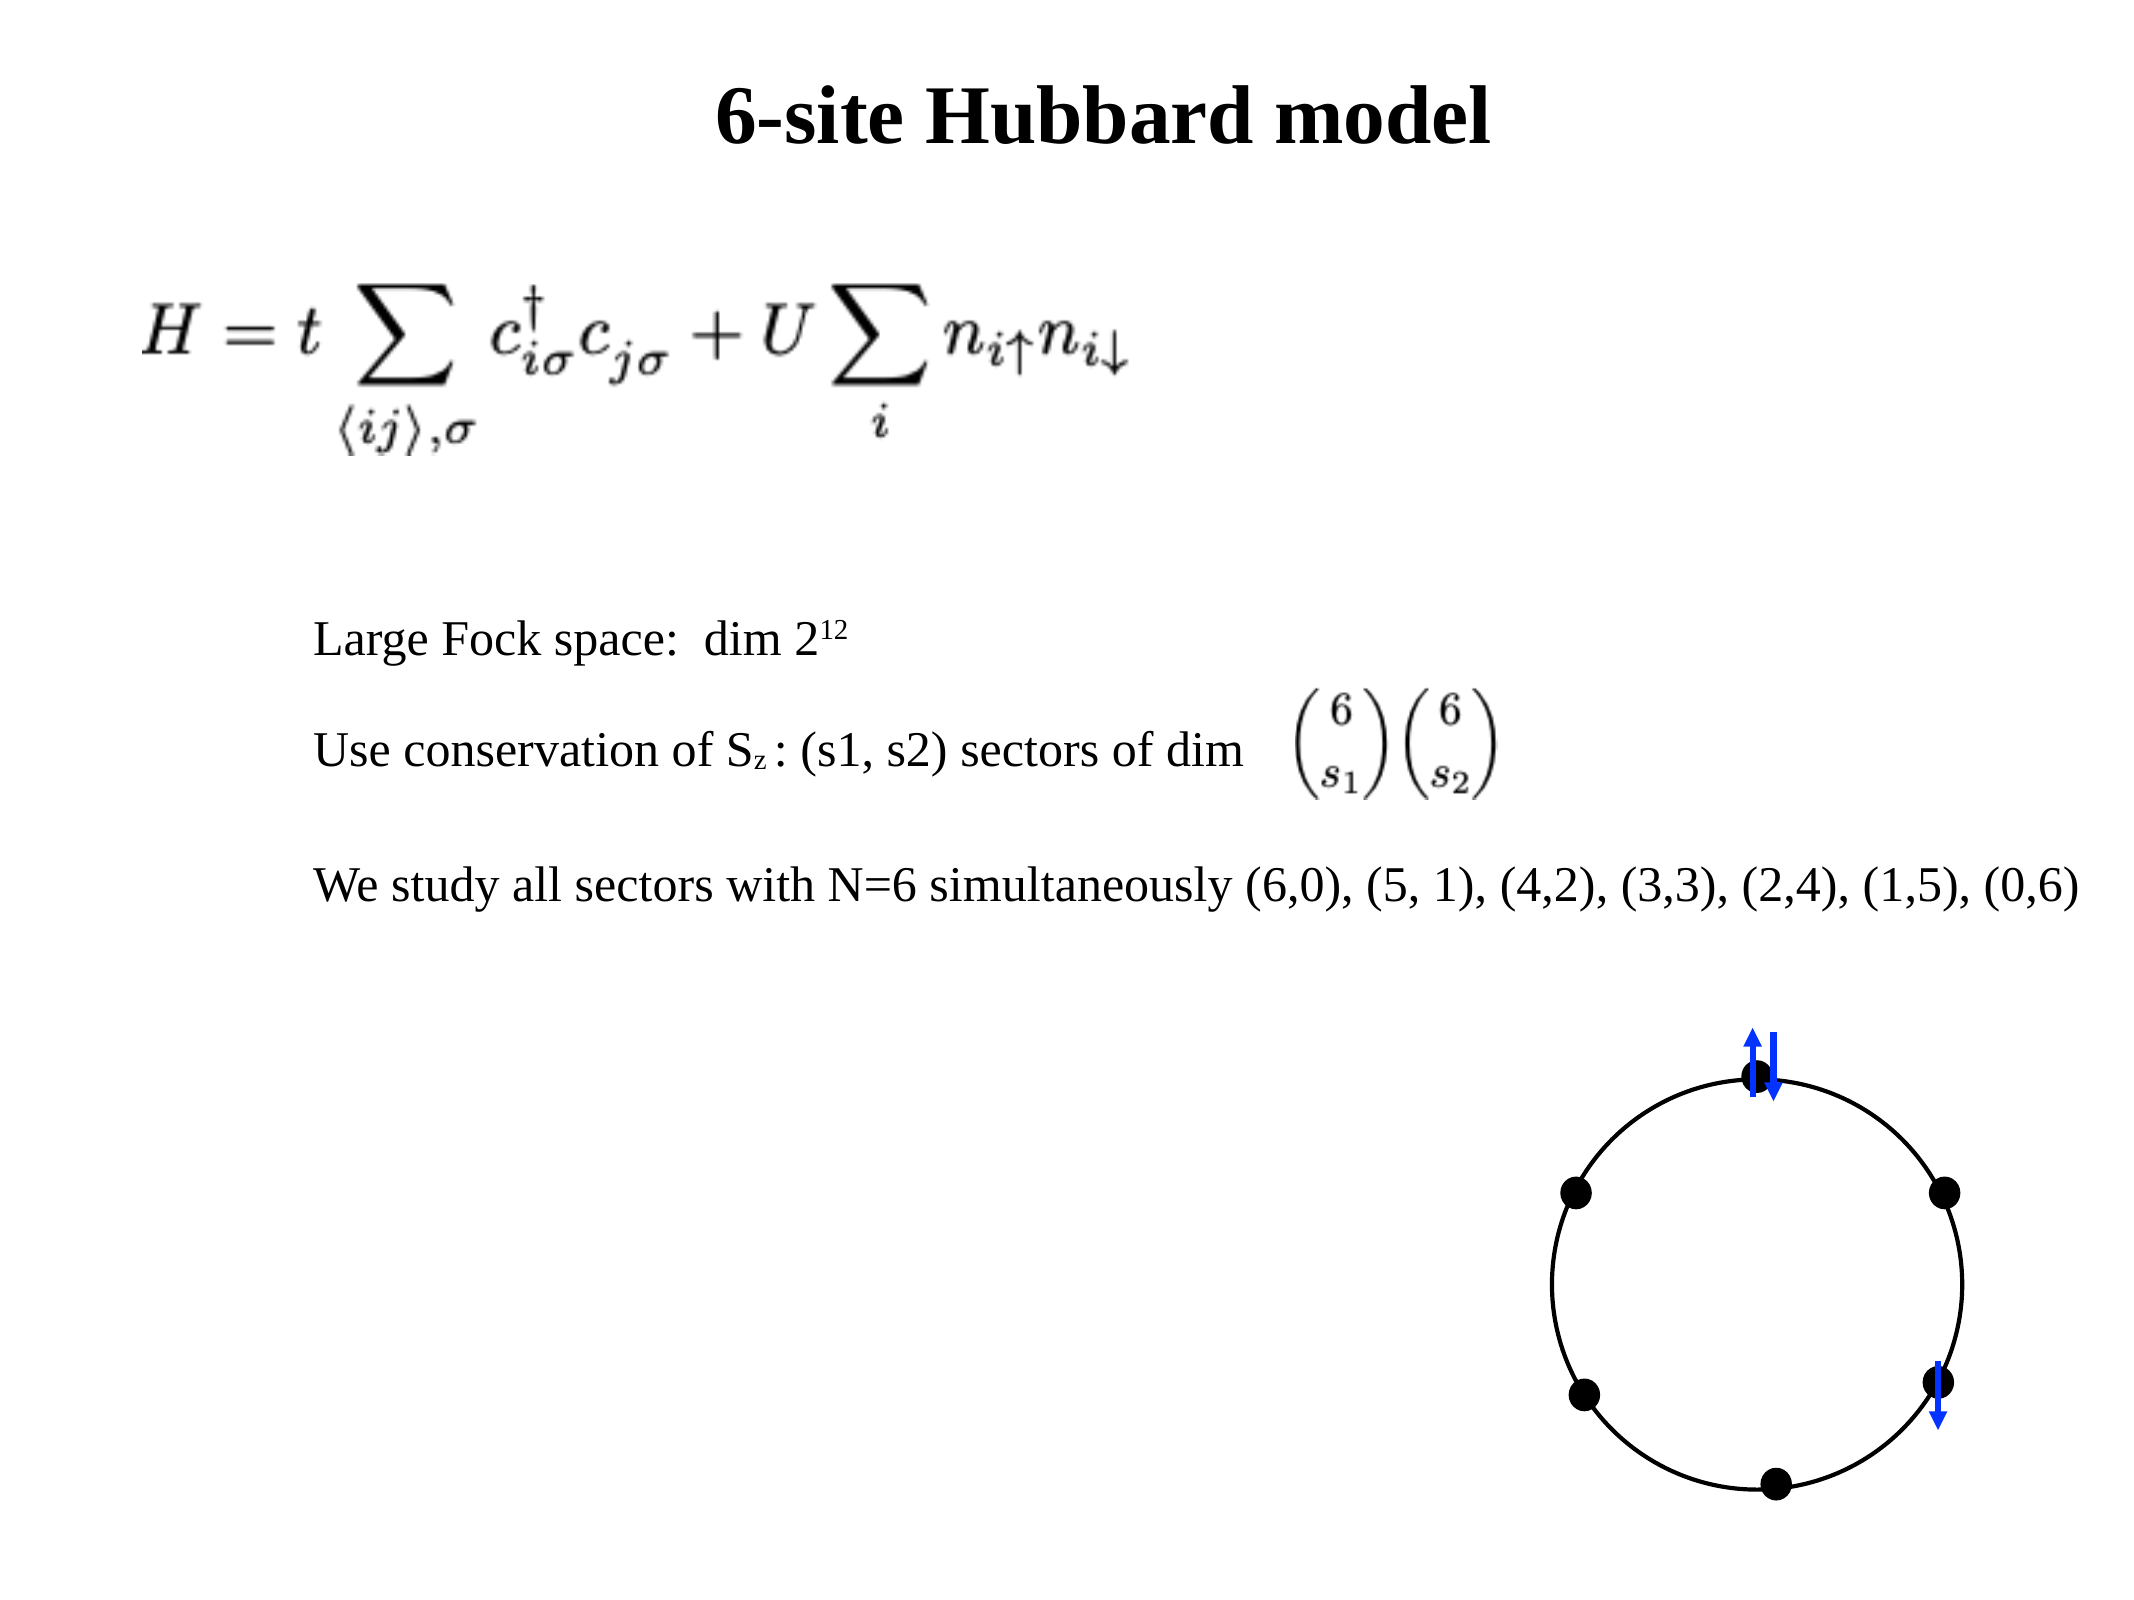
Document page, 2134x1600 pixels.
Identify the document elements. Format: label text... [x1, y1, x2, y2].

text_box Use conservation of Sz : (s1, s2) sectors of dim [305, 709, 1295, 785]
text_box Large Fock space: dim 212 [305, 597, 1184, 673]
picture [141, 283, 1132, 456]
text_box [1551, 1027, 1963, 1501]
title 6-site Hubbard model [143, 43, 2065, 177]
text_box We study all sectors with N=6 simultaneously (6,0), (5, 1), (4,2), (3,3), (2,4), (1,5), (0,6) [305, 843, 2102, 919]
picture [1295, 687, 1499, 801]
